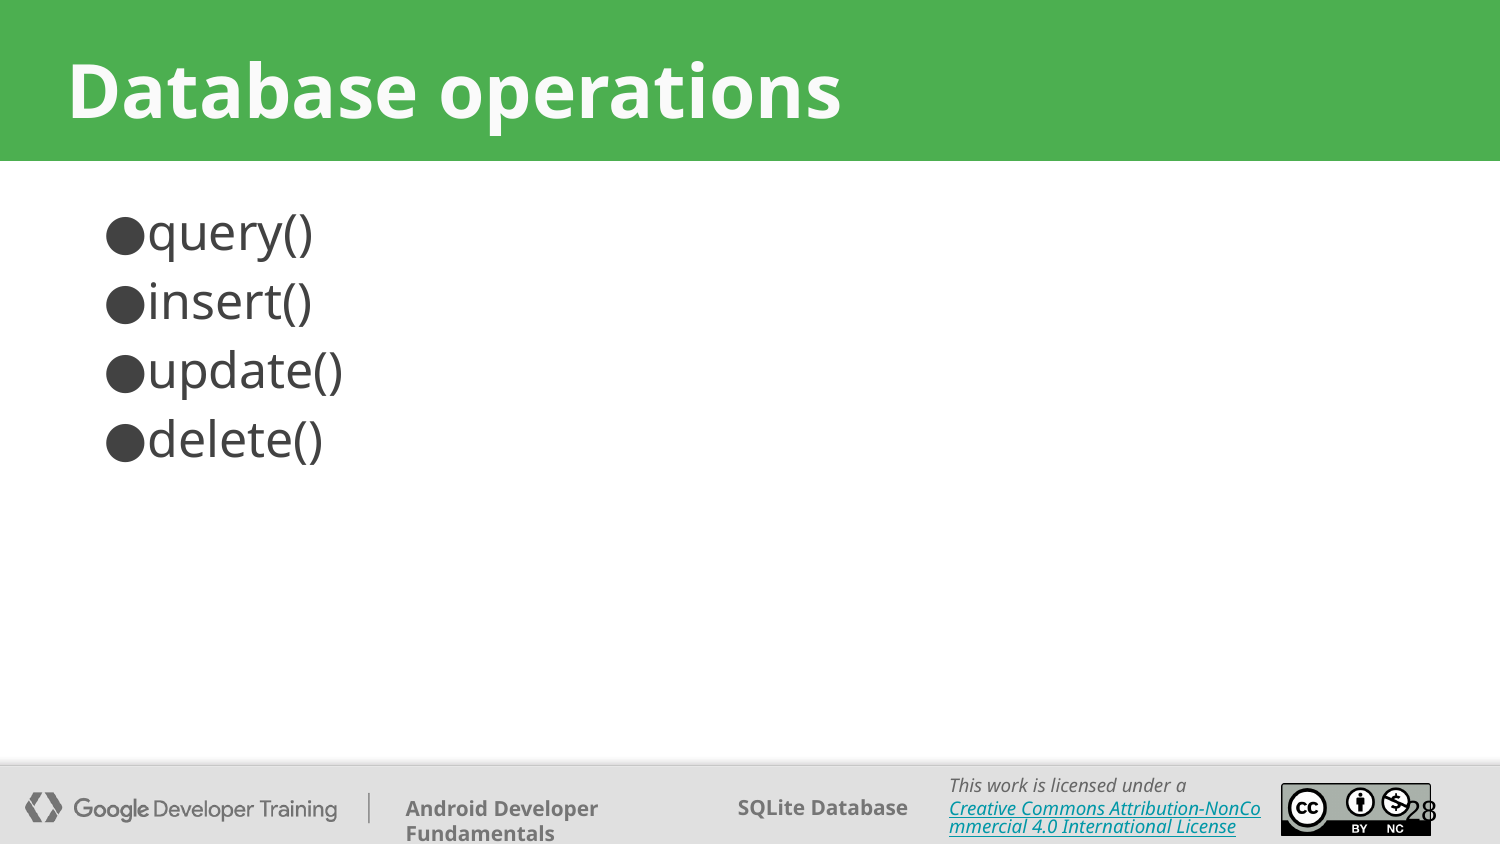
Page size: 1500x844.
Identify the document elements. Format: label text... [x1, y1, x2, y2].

list query() insert() update() delete() [51, 176, 1449, 737]
picture [0, 161, 1500, 844]
title Database operations [51, 28, 1449, 122]
slide_number ‹#› [1389, 777, 1480, 842]
